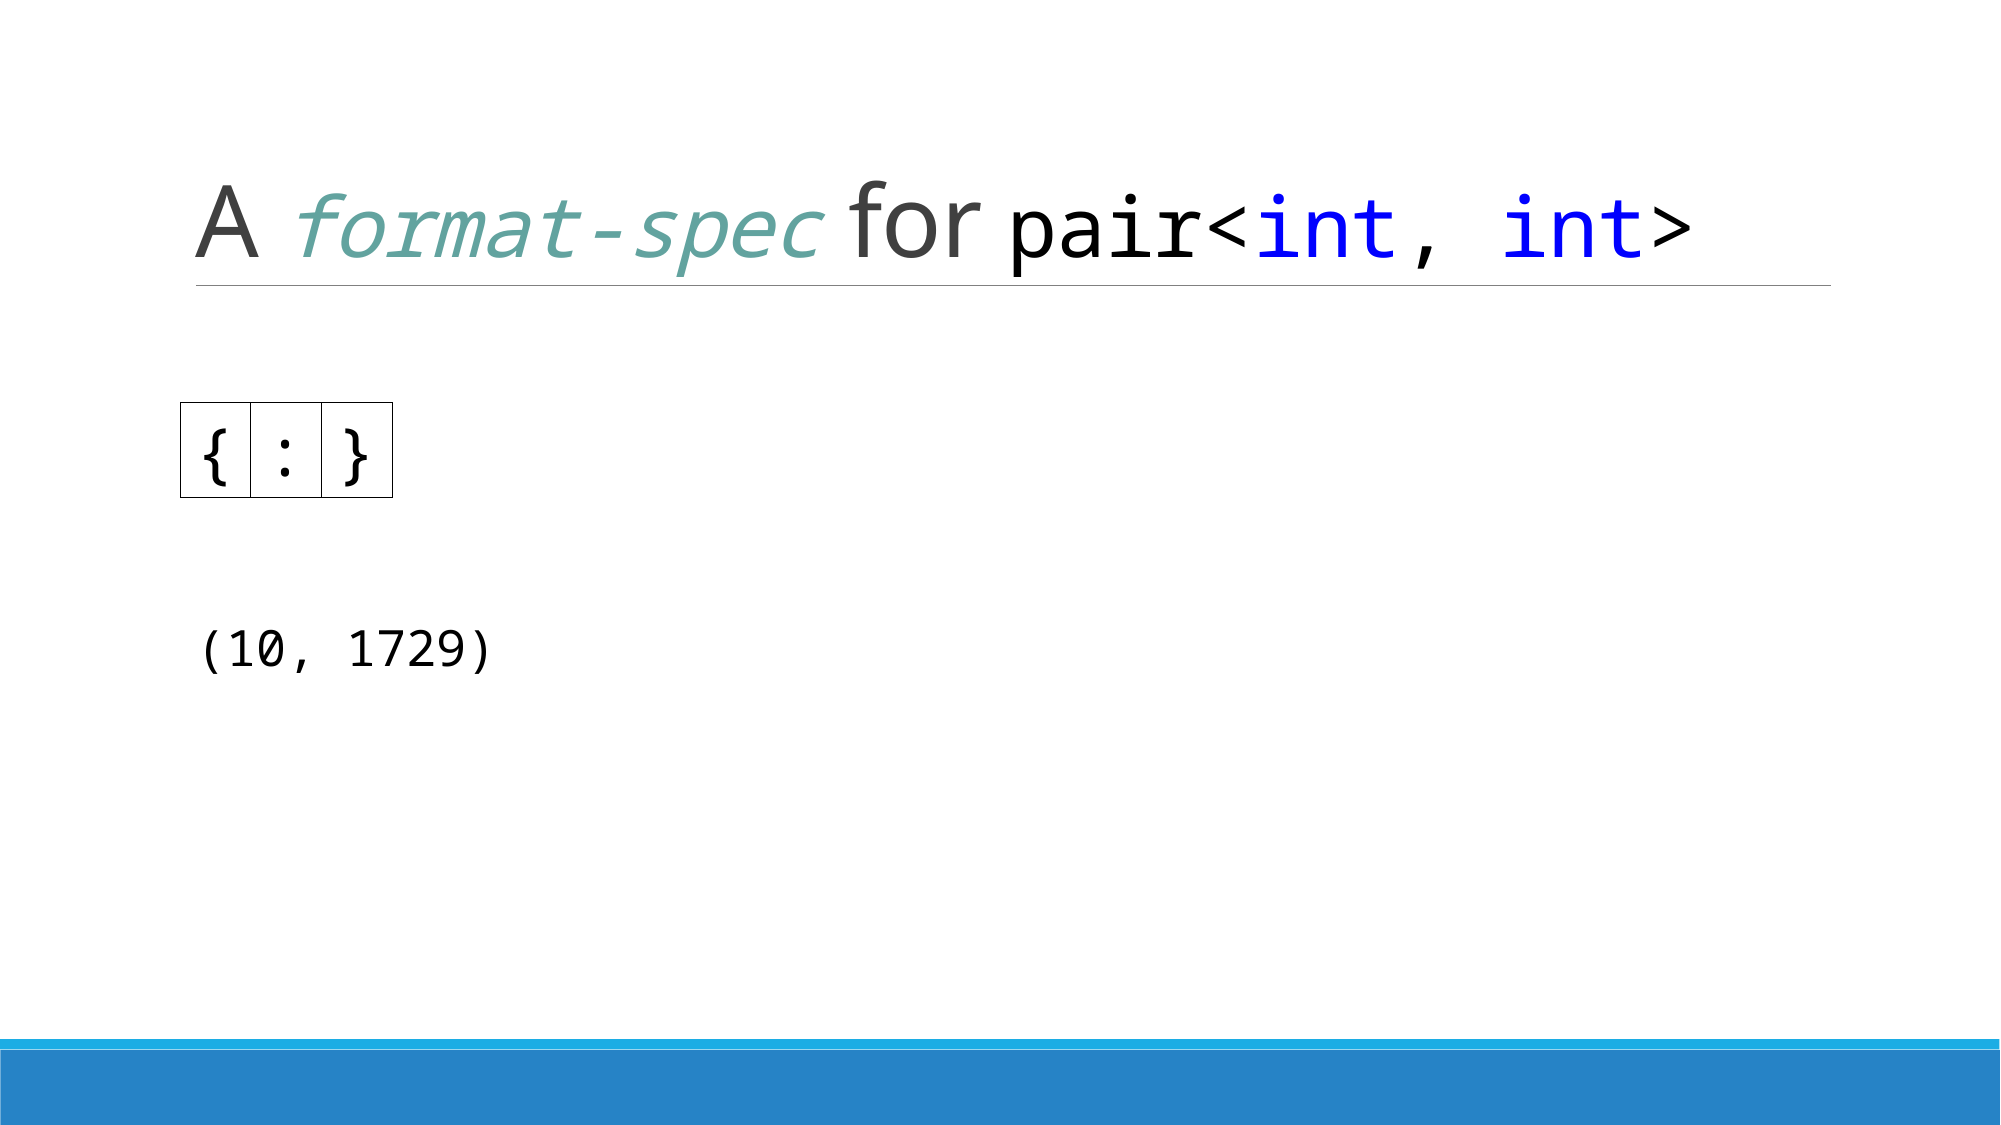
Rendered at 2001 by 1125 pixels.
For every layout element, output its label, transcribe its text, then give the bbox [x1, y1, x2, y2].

text_box : [250, 402, 321, 498]
title A format-spec for pair<int, int> [180, 47, 1830, 285]
text_box { [180, 402, 250, 498]
text_box } [321, 402, 393, 498]
text_box (10, 1729) [181, 608, 512, 684]
